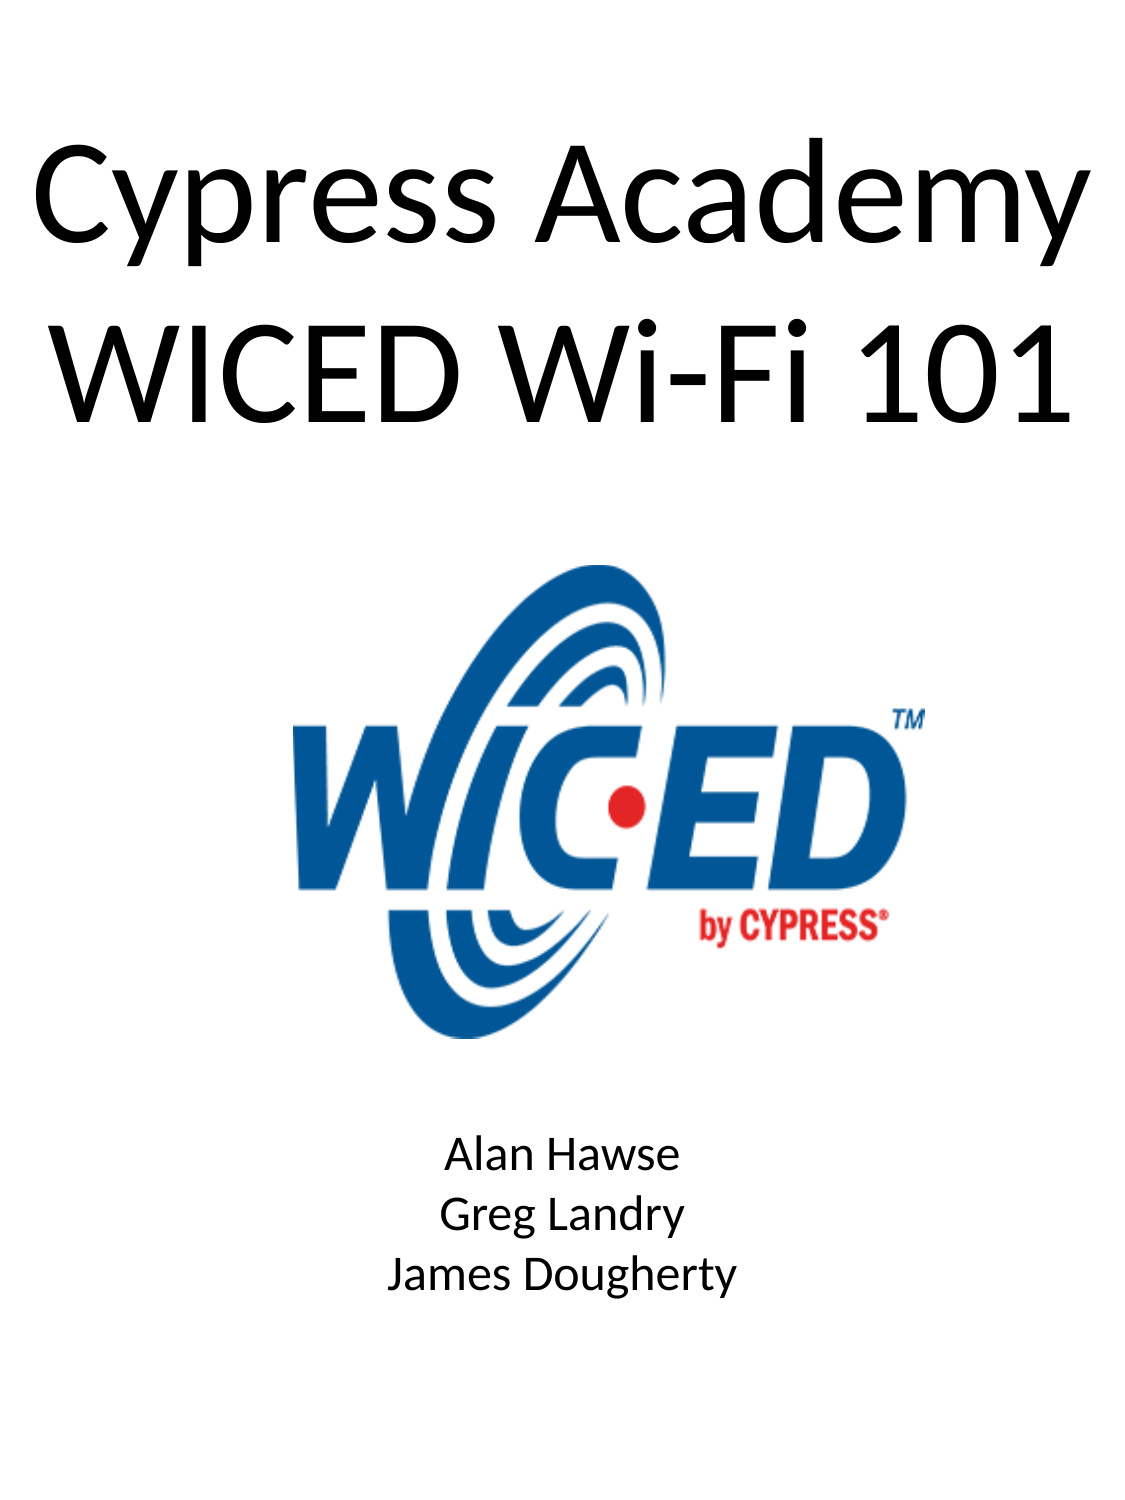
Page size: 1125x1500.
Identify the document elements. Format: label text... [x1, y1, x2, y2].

text_box Alan Hawse Greg Landry James Dougherty [0, 1113, 1125, 1308]
picture [292, 565, 925, 1039]
text_box Cypress Academy WICED Wi-Fi 101 [0, 85, 1125, 460]
